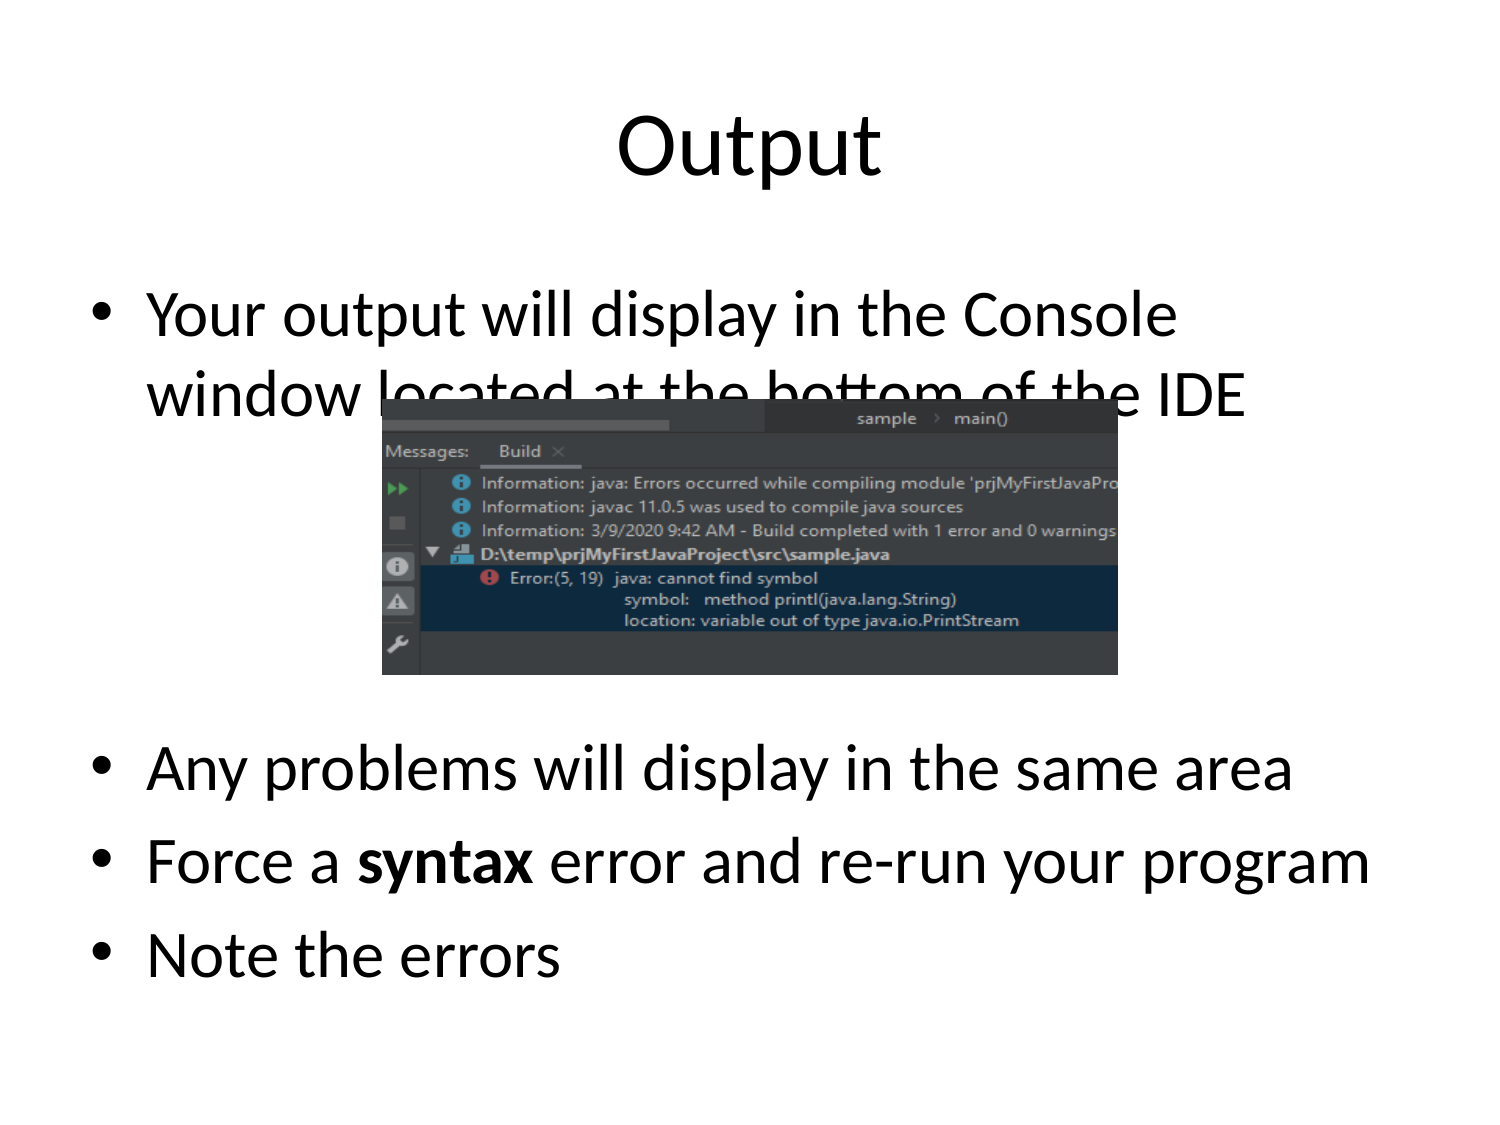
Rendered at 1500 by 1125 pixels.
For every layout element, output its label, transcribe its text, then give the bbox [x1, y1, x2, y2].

title Output [75, 45, 1425, 233]
picture [381, 398, 1119, 676]
list Your output will display in the Console window located at the bottom of the IDE Any problems will display in the same area Force a syntax error and re-run your program Note the errors [75, 262, 1425, 1005]
